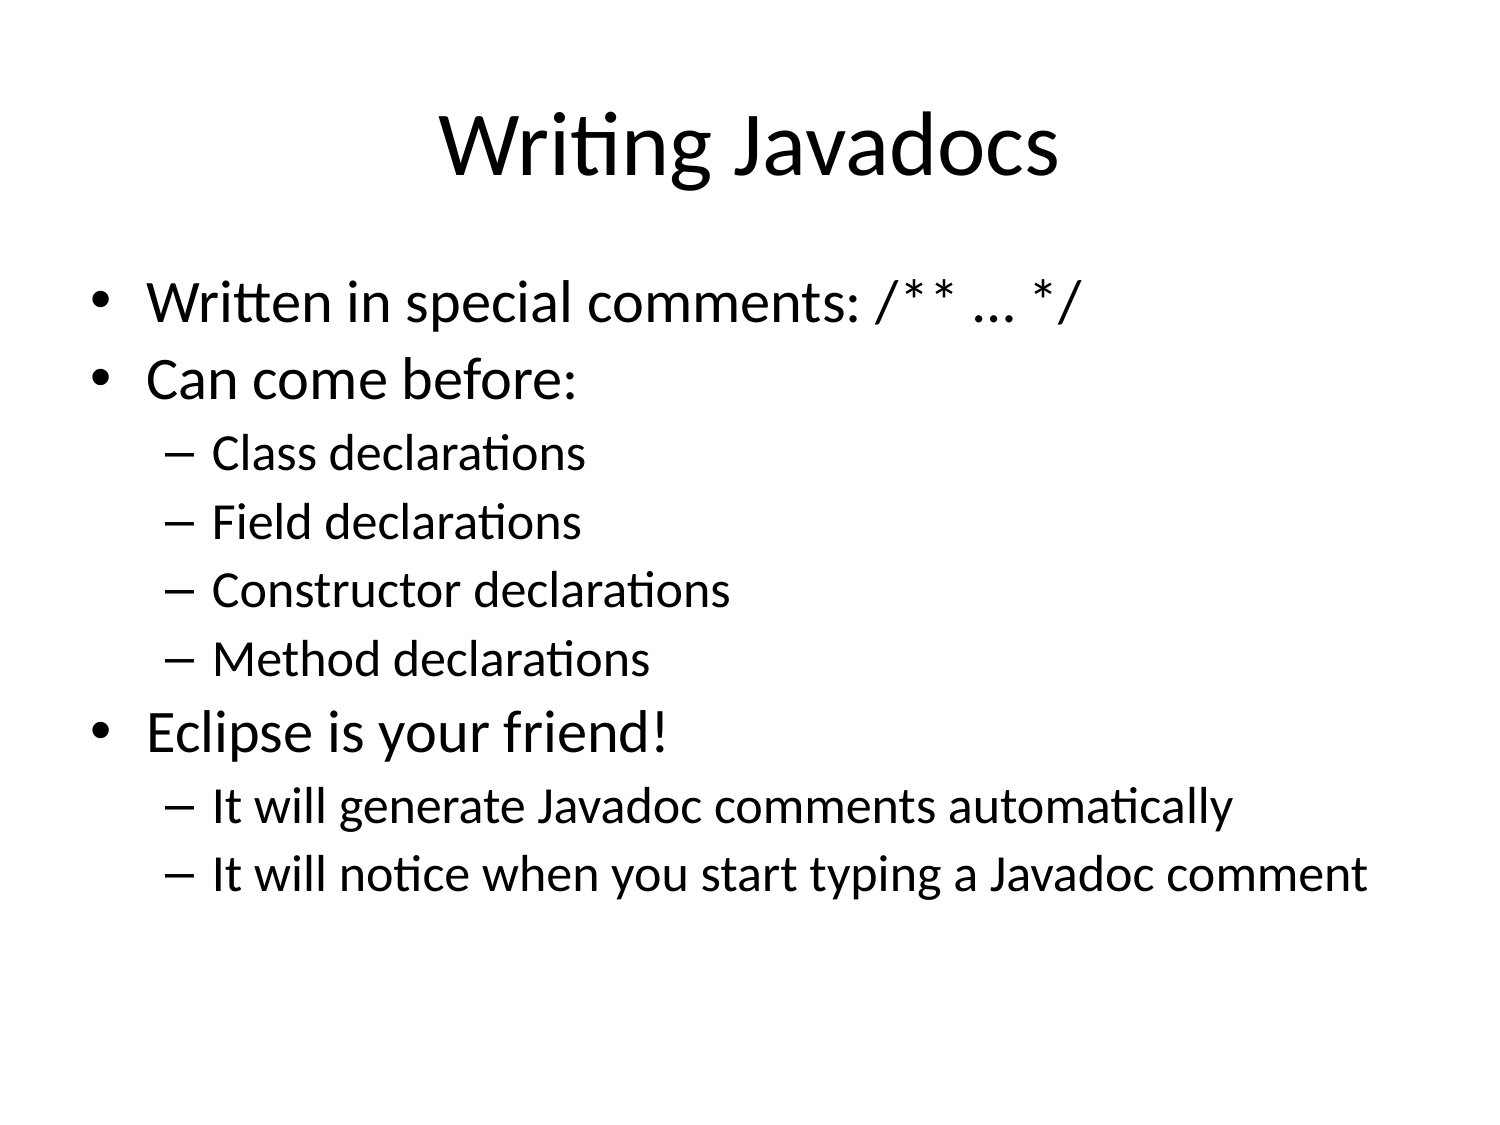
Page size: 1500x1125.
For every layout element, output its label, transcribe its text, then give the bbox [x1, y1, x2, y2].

list Written in special comments: /** … */ Can come before: Class declarations Field declarations Constructor declarations Method declarations Eclipse is your friend! It will generate Javadoc comments automatically It will notice when you start typing a Javadoc comment [75, 262, 1425, 1005]
title Writing Javadocs [75, 45, 1425, 233]
